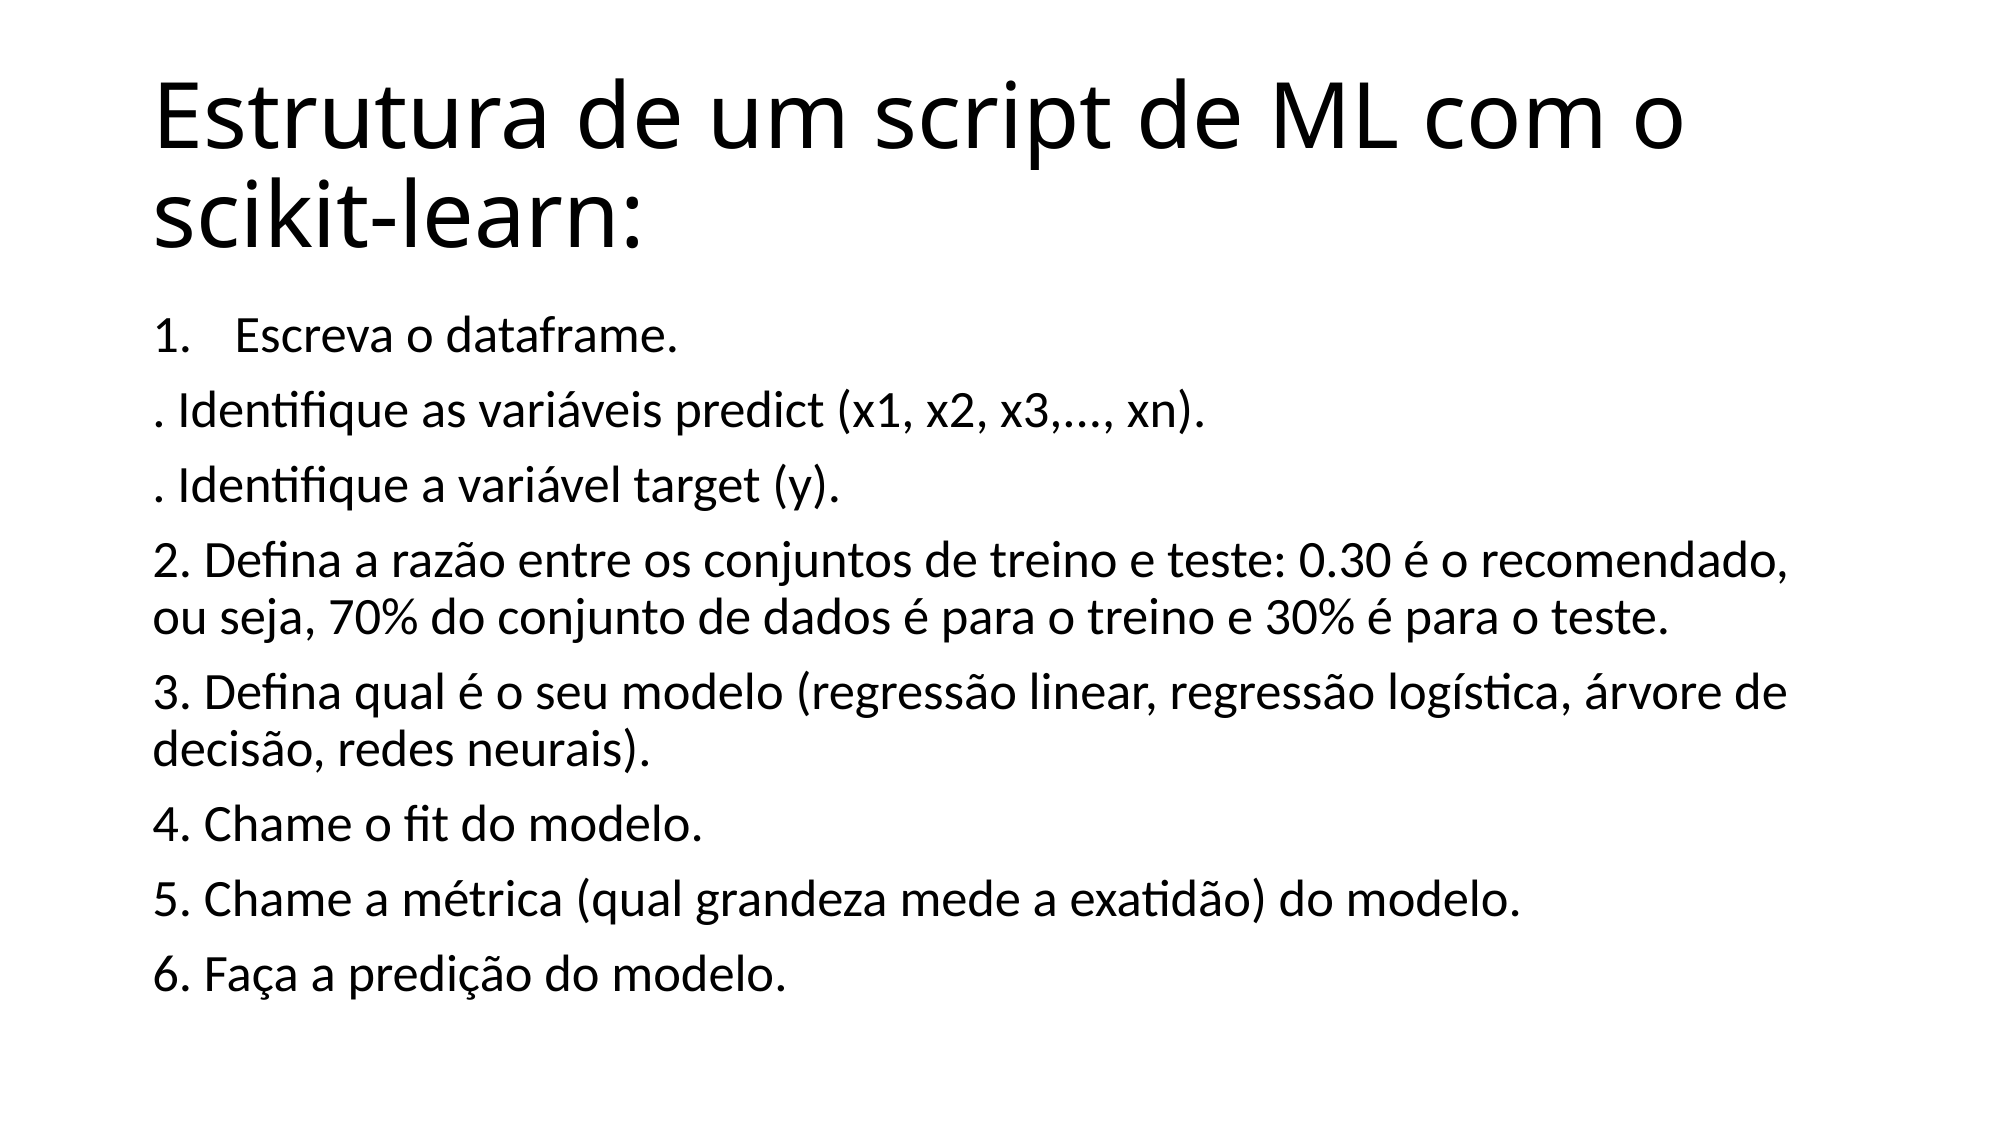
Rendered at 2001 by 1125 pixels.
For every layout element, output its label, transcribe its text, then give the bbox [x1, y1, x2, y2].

title Estrutura de um script de ML com o scikit-learn: [137, 59, 1863, 278]
list Escreva o dataframe. . Identifique as variáveis predict (x1, x2, x3,..., xn). . Identifique a variável target (y). 2. Defina a razão entre os conjuntos de treino e teste: 0.30 é o recomendado, ou seja, 70% do conjunto de dados é para o treino e 30% é para o teste. 3. Defina qual é o seu modelo (regressão linear, regressão logística, árvore de decisão, redes neurais). 4. Chame o fit do modelo. 5. Chame a métrica (qual grandeza mede a exatidão) do modelo. 6. Faça a predição do modelo. [137, 299, 1863, 1014]
